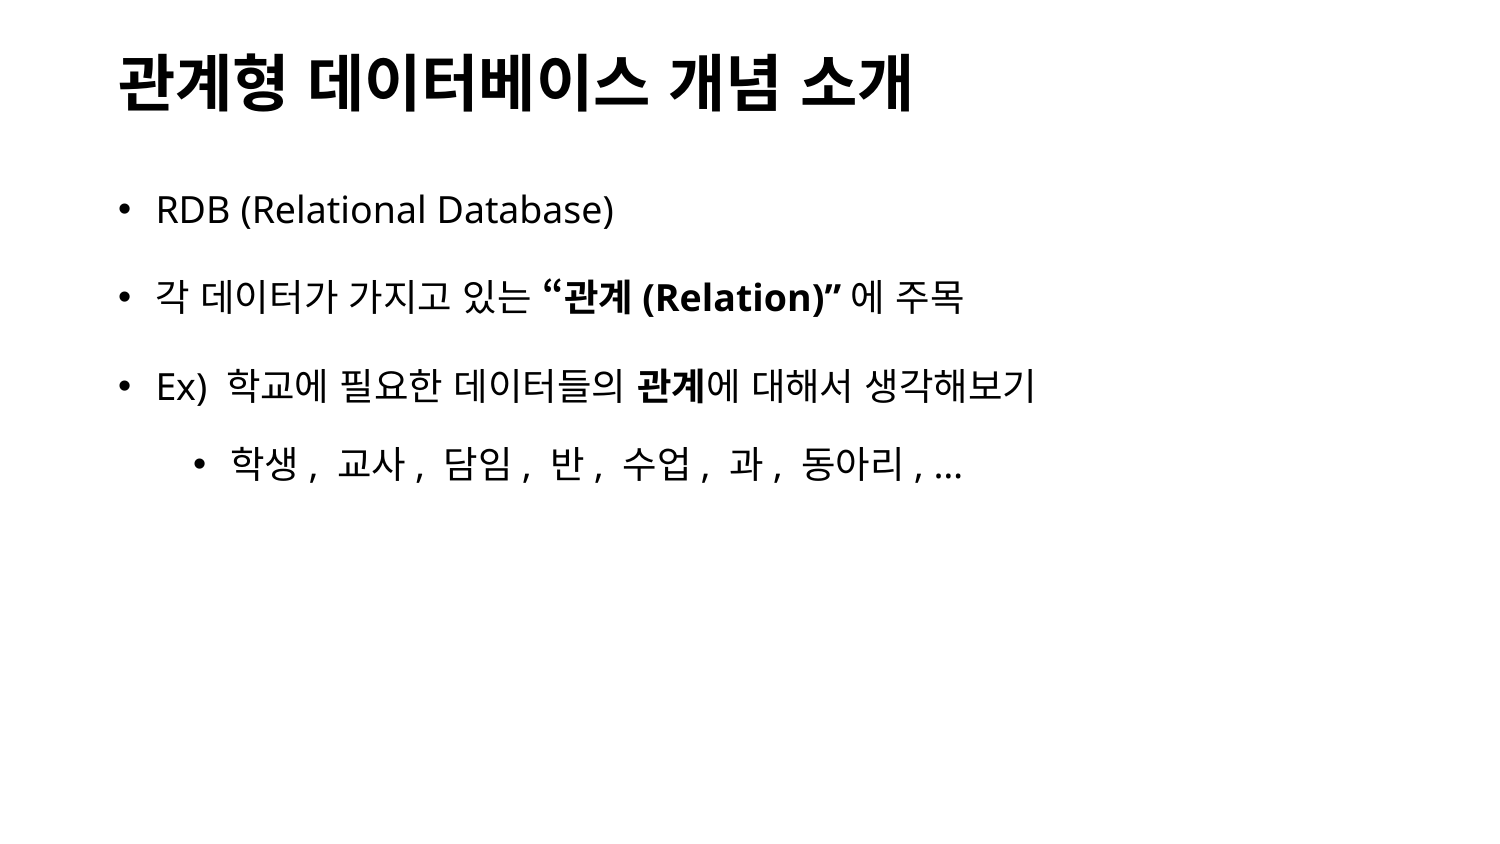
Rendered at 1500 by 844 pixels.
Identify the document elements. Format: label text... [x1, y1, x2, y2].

list RDB (Relational Database) 각 데이터가 가지고 있는 “관계(Relation)”에 주목 Ex) 학교에 필요한 데이터들의 관계에 대해서 생각해보기 학생, 교사, 담임, 반, 수업, 과, 동아리, … [103, 156, 1397, 760]
title 관계형 데이터베이스 개념 소개 [103, 44, 1397, 128]
